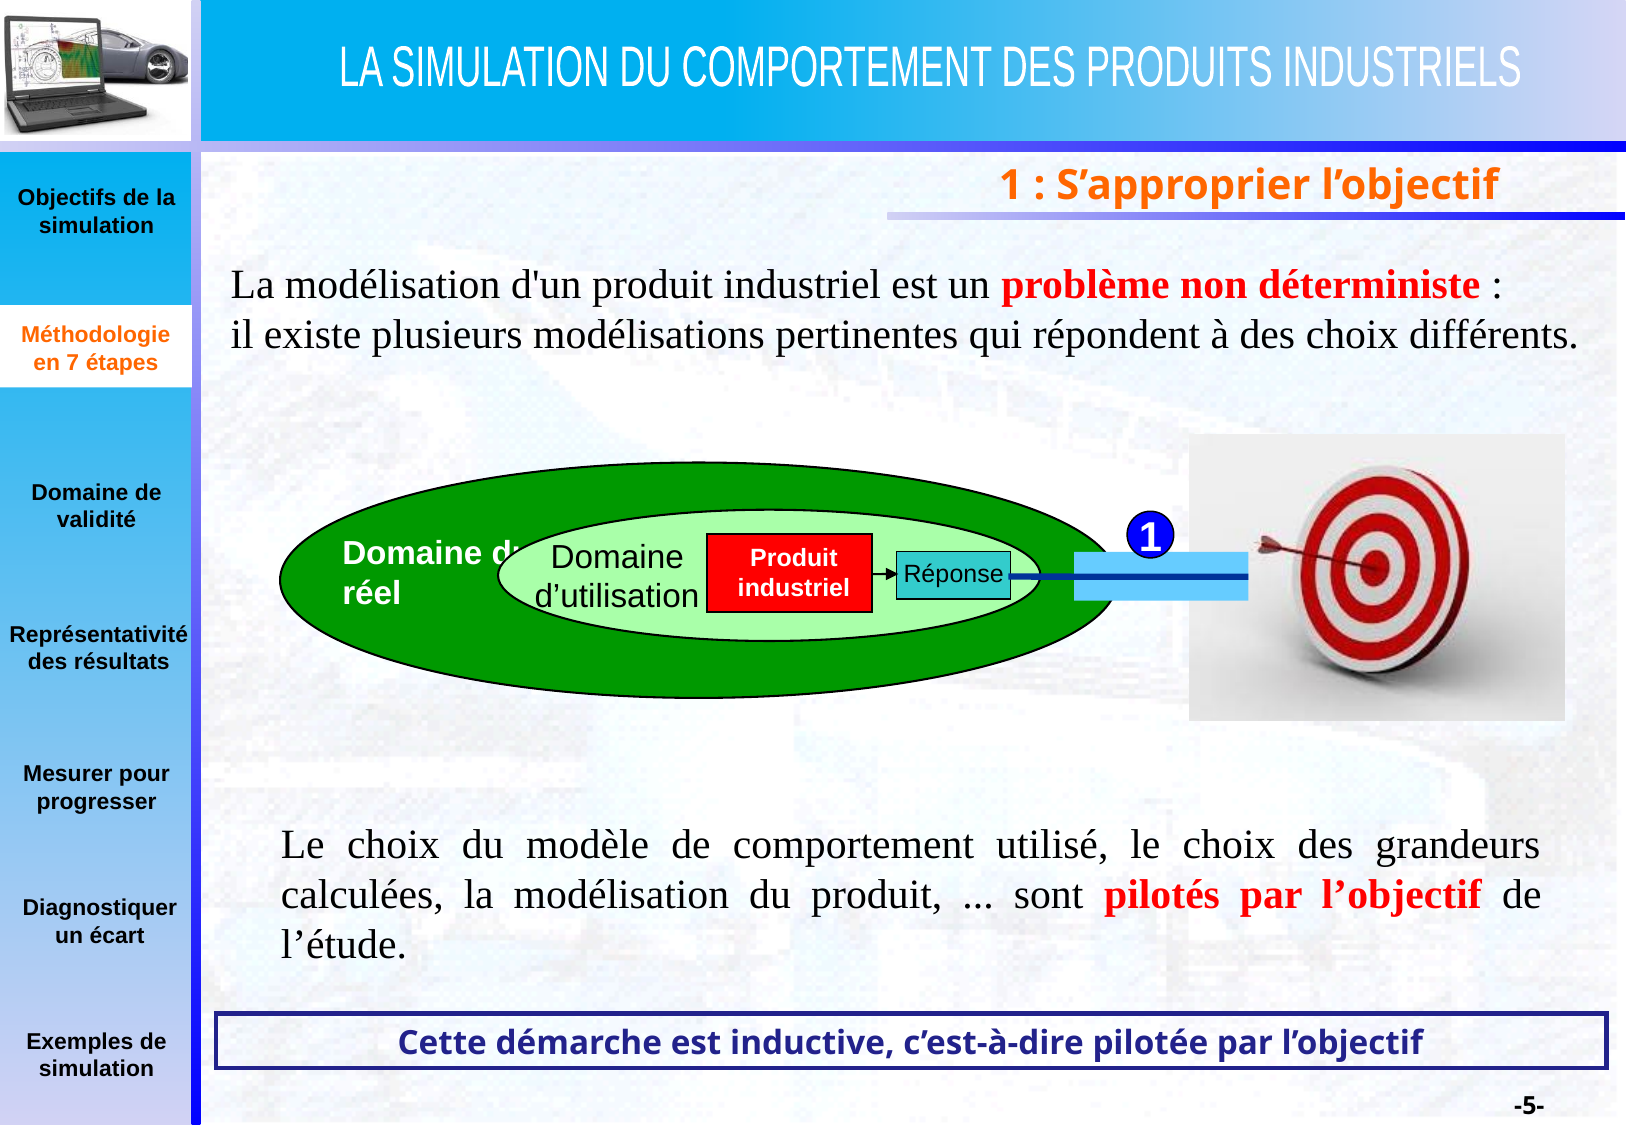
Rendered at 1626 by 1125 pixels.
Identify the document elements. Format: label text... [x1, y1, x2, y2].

picture [200, 152, 1626, 1125]
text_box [279, 462, 1249, 699]
text_box Cette démarche est inductive, c’est-à-dire pilotée par l’objectif [215, 1013, 1607, 1069]
text_box Le choix du modèle de comportement utilisé, le choix des grandeurs calculées, la modélisation du produit, ... sont pilotés par l’objectif de l’étude. [265, 808, 1557, 974]
text_box 1 : S’approprier l’objectif [873, 150, 1625, 216]
text_box Méthodologie en 7 étapes [0, 305, 192, 388]
text_box La modélisation d'un produit industriel est un problème non déterministe : il existe plusieurs modélisations pertinentes qui répondent à des choix différents. [215, 249, 1607, 365]
picture [4, 12, 188, 135]
